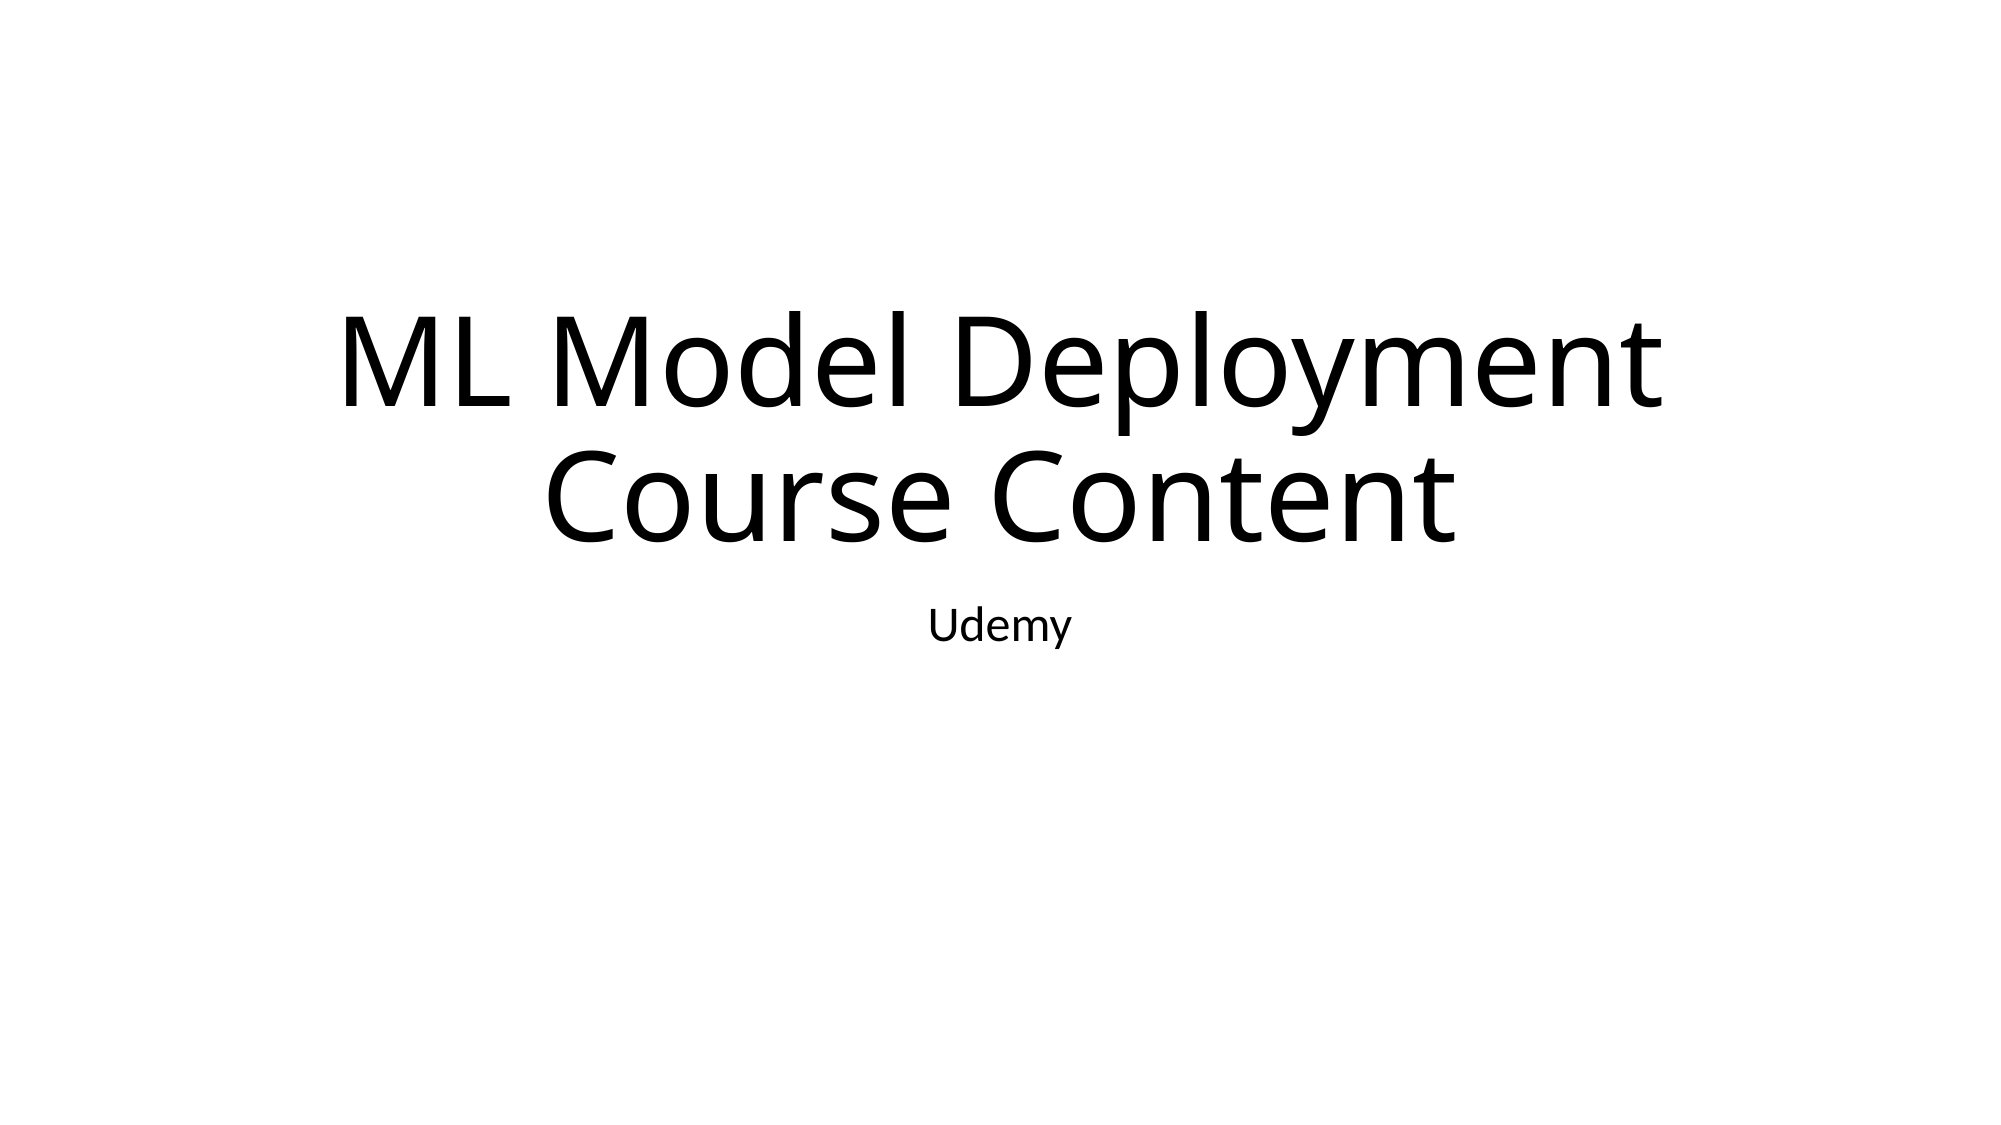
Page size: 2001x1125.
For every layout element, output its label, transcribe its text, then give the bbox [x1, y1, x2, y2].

subtitle Udemy [249, 590, 1750, 863]
title ML Model Deployment Course Content [249, 184, 1750, 576]
